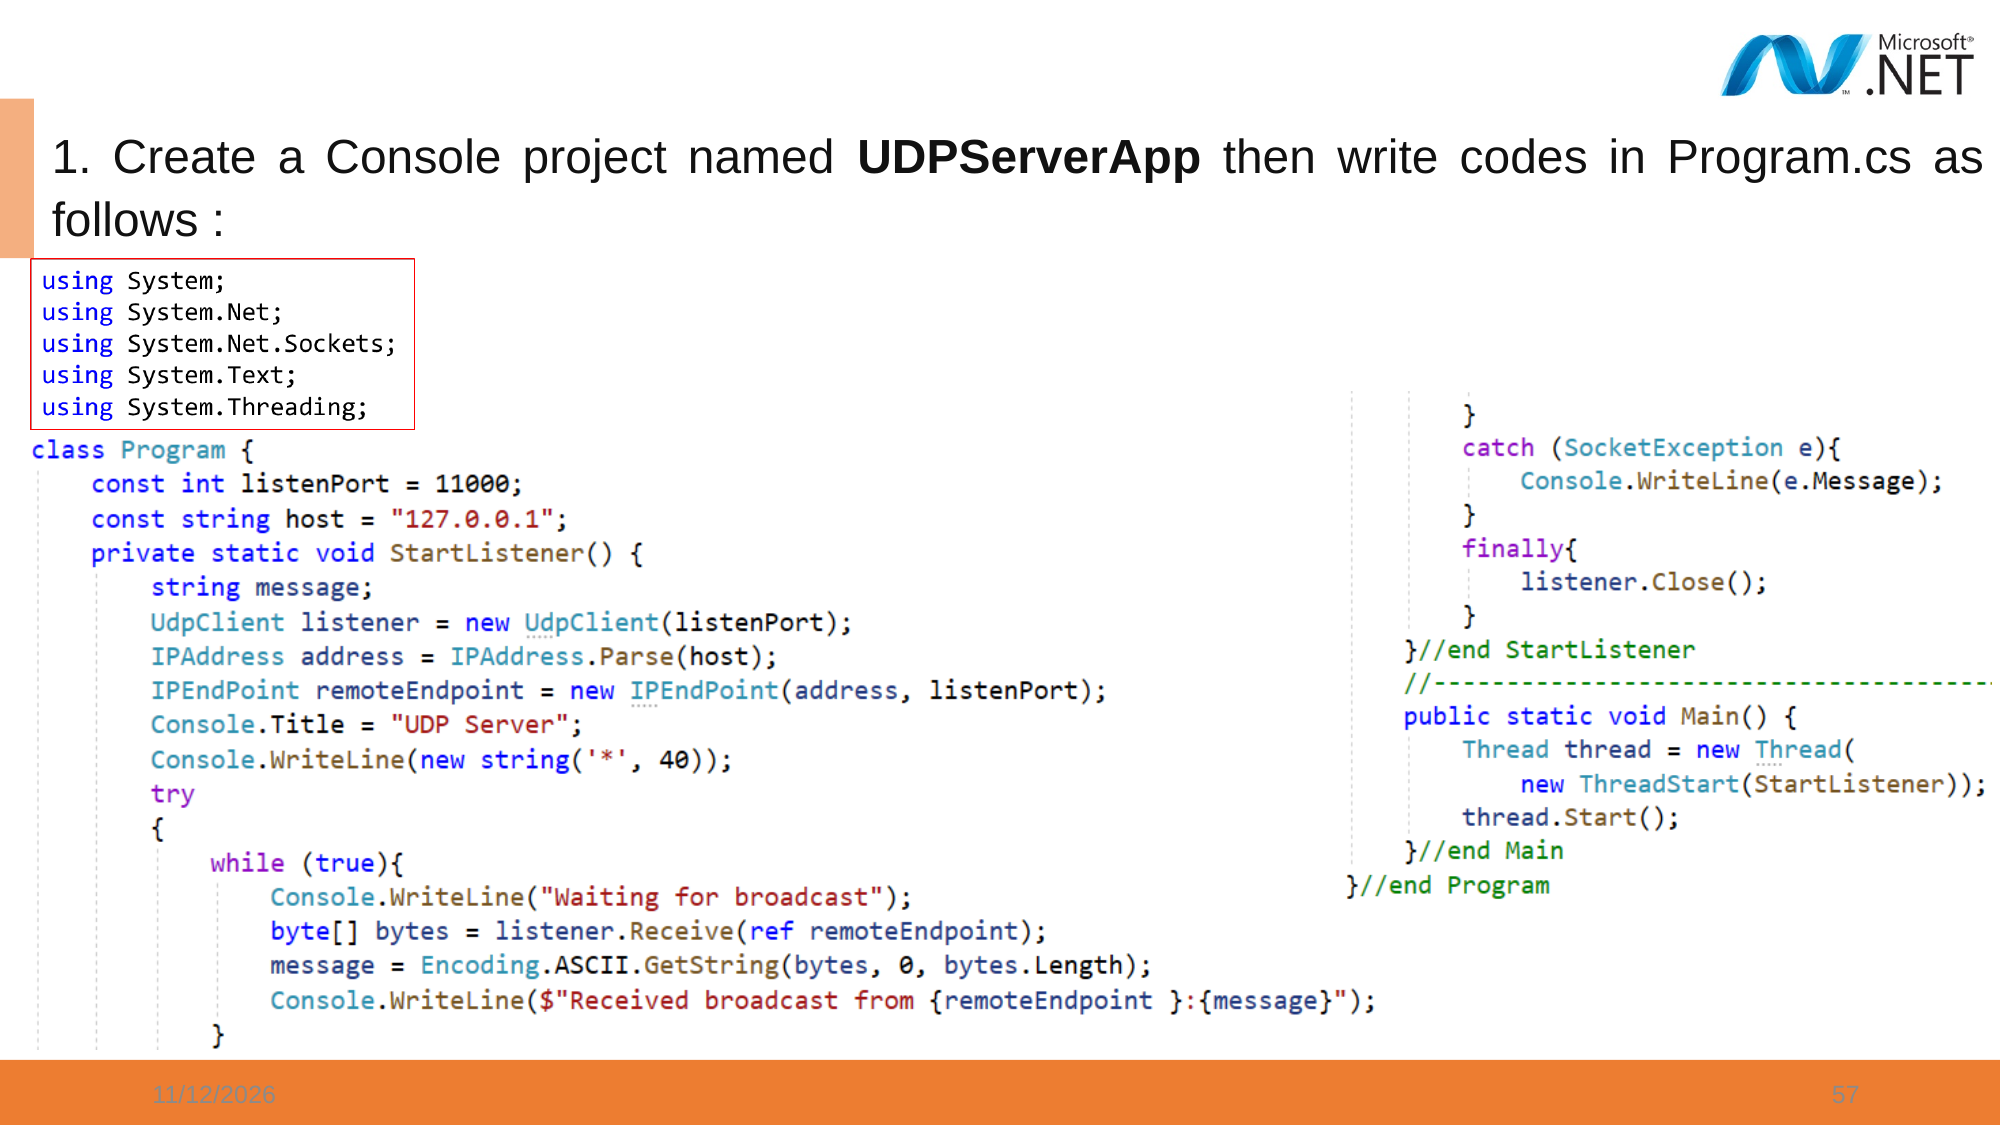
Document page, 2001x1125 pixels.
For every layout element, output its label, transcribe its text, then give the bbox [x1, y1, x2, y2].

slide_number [137, 1063, 588, 1123]
slide_number 57 [1424, 1063, 1875, 1123]
text_box 1. Create a Console project named UDPServerApp then write codes in Program.cs as follows : [37, 112, 2000, 254]
picture [25, 255, 1992, 1050]
picture [1685, 0, 2001, 129]
